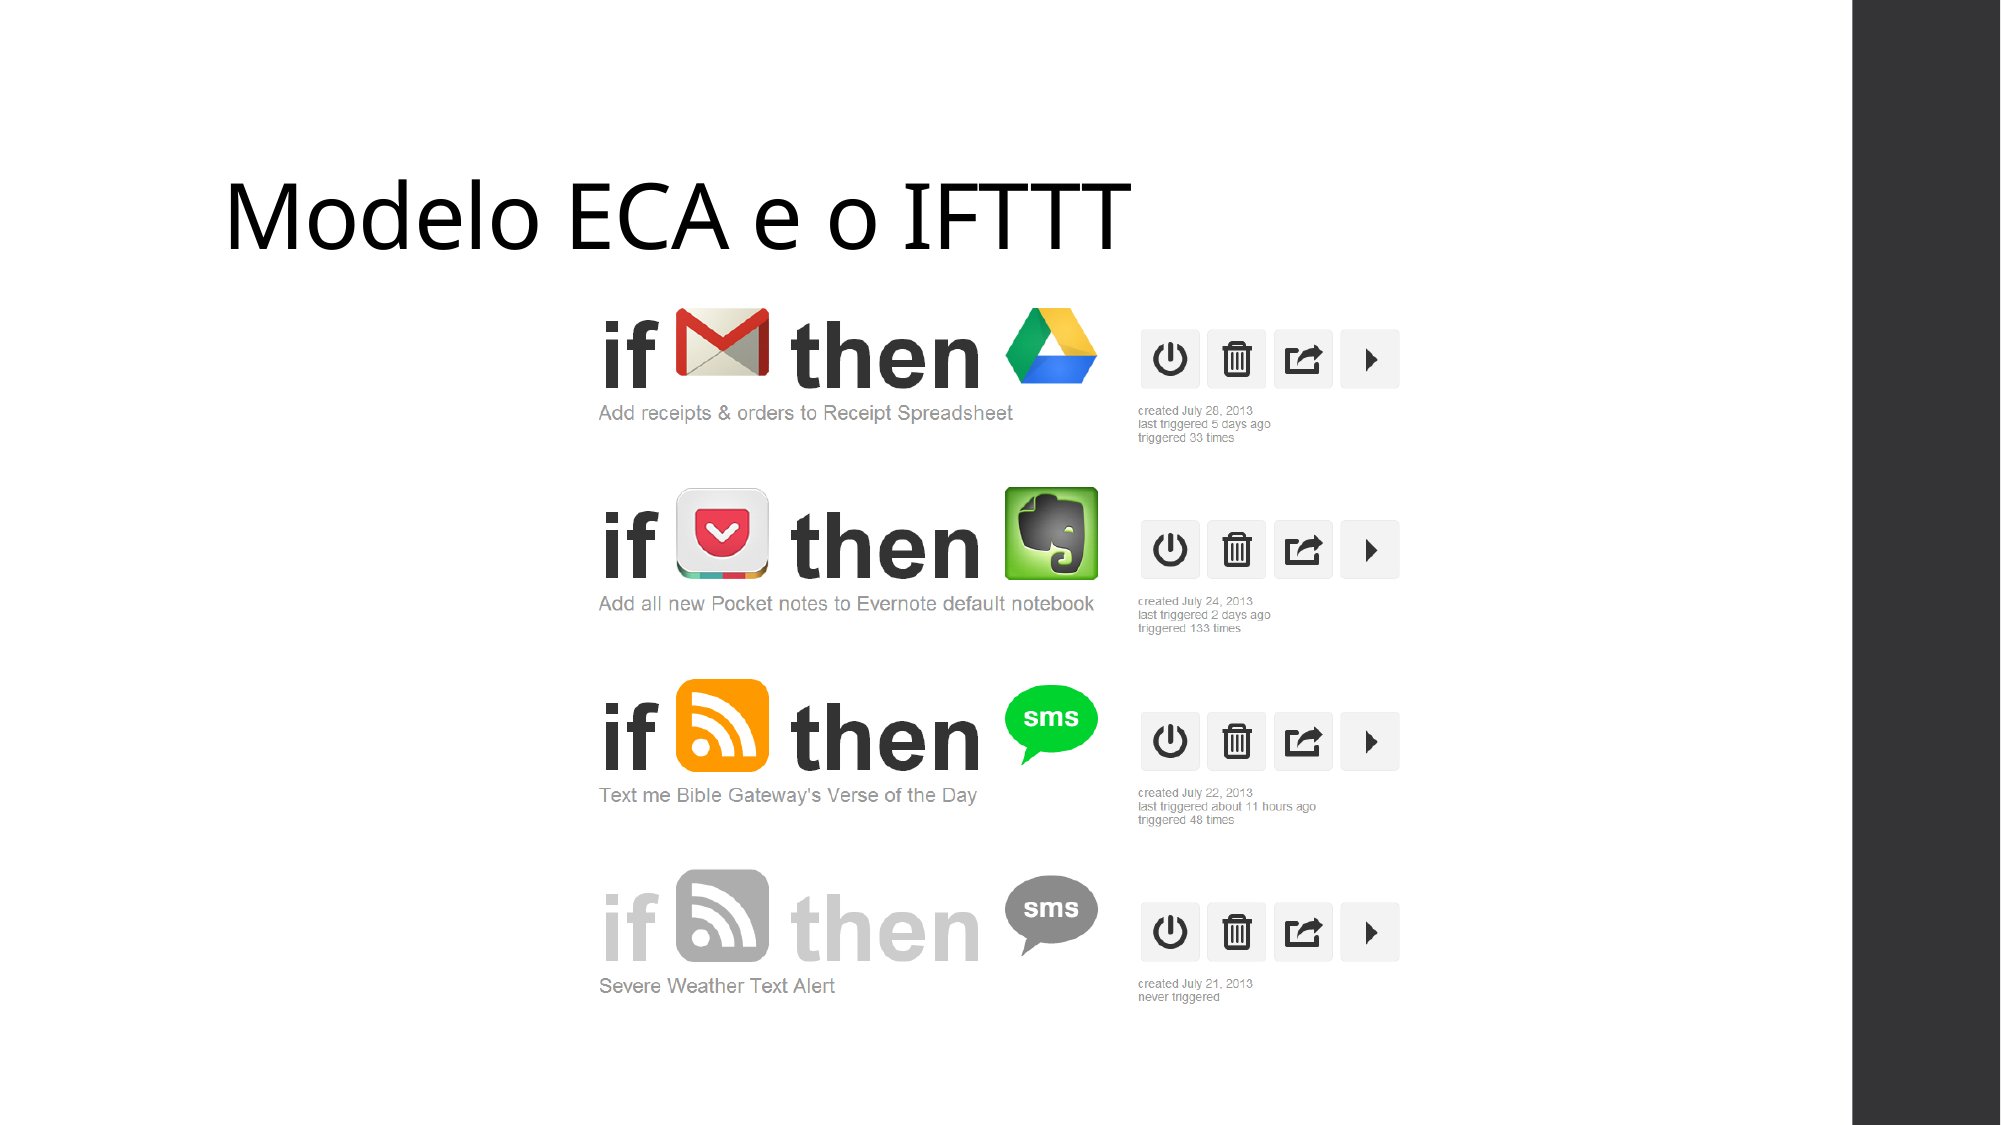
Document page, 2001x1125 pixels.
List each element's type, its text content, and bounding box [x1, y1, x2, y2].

picture [573, 302, 1427, 1021]
title Modelo ECA e o IFTTT [206, 60, 1797, 278]
